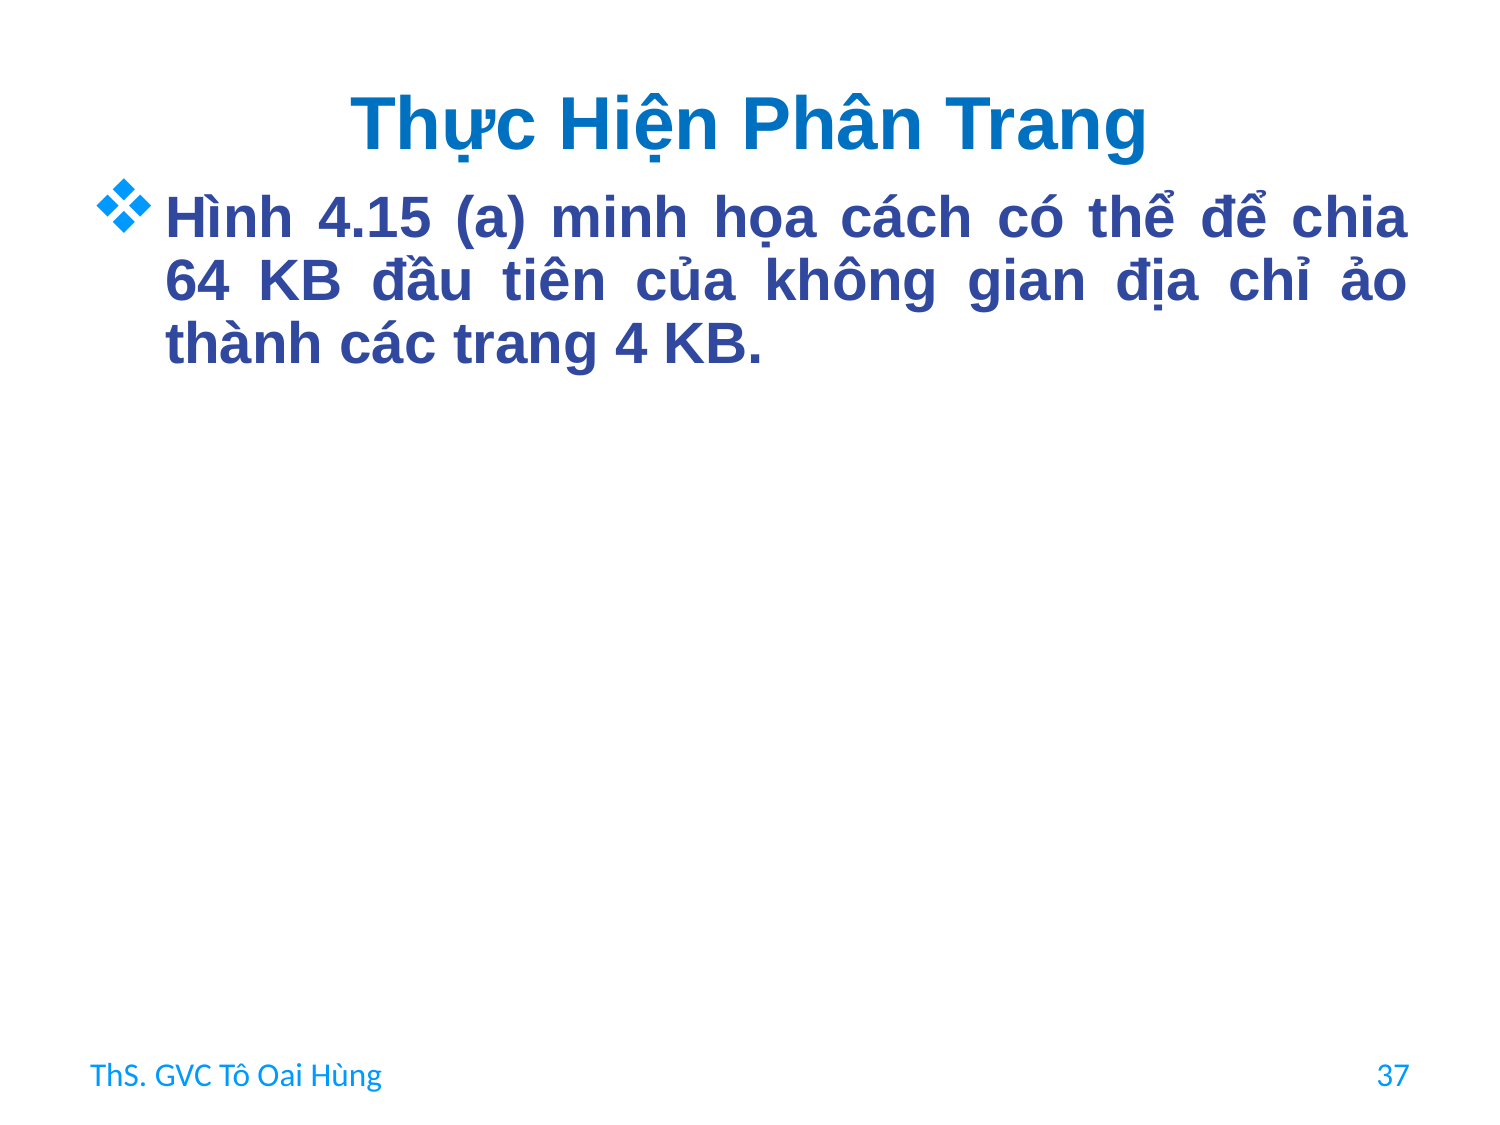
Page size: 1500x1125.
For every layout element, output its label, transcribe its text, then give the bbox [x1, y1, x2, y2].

list Hình 4.15 (a) minh họa cách có thể để chia 64 KB đầu tiên của không gian địa chỉ ảo thành các trang 4 KB. [75, 179, 1425, 1050]
slide_number ThS. GVC Tô Oai Hùng [75, 1042, 425, 1103]
slide_number 37 [1074, 1042, 1425, 1103]
title Thực Hiện Phân Trang [75, 60, 1425, 179]
